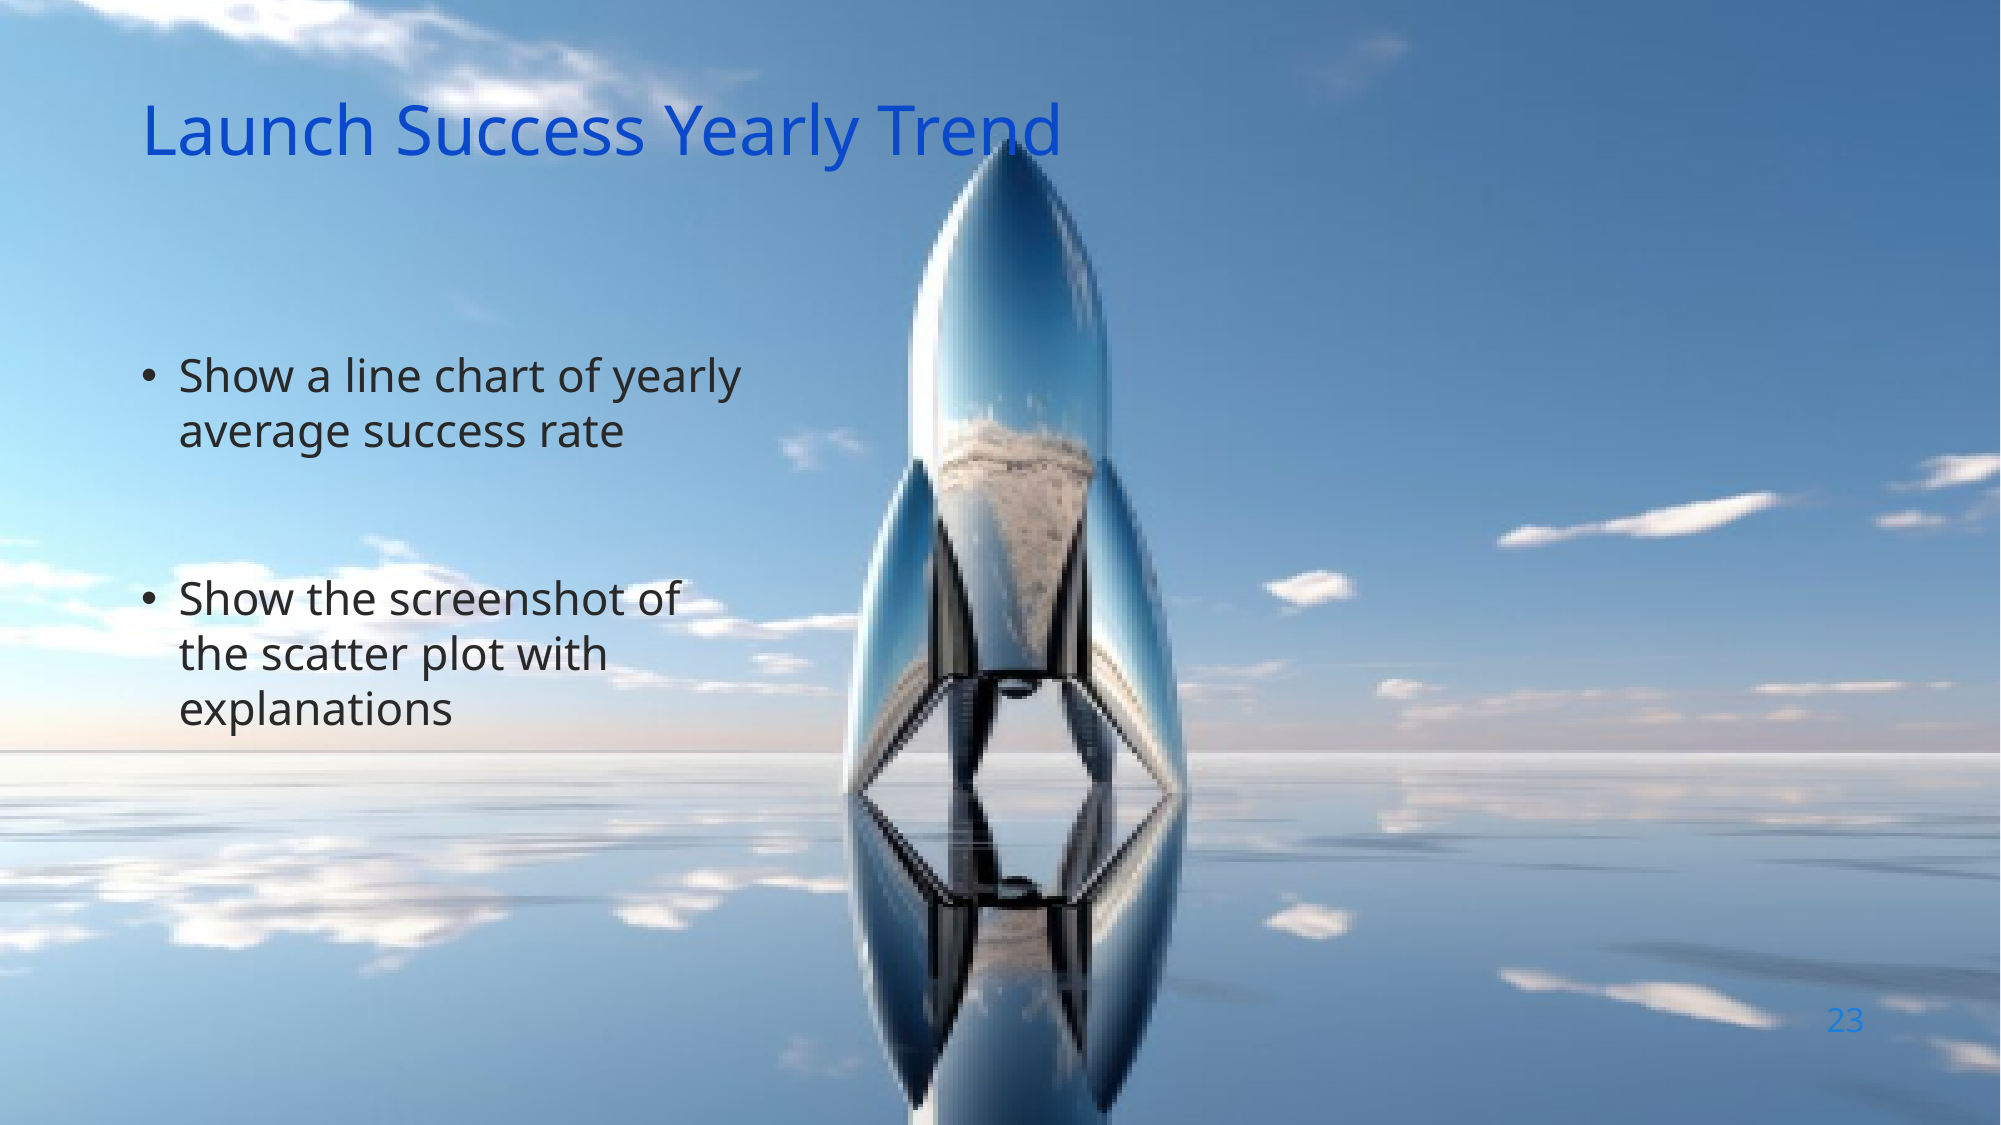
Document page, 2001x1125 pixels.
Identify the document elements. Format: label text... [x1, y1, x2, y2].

picture [0, 0, 2001, 1125]
list Show a line chart of yearly average success rate Show the screenshot of the scatter plot with explanations [126, 339, 772, 965]
text_box Launch Success Yearly Trend [126, 88, 1852, 179]
slide_number 23 [1429, 988, 1880, 1055]
